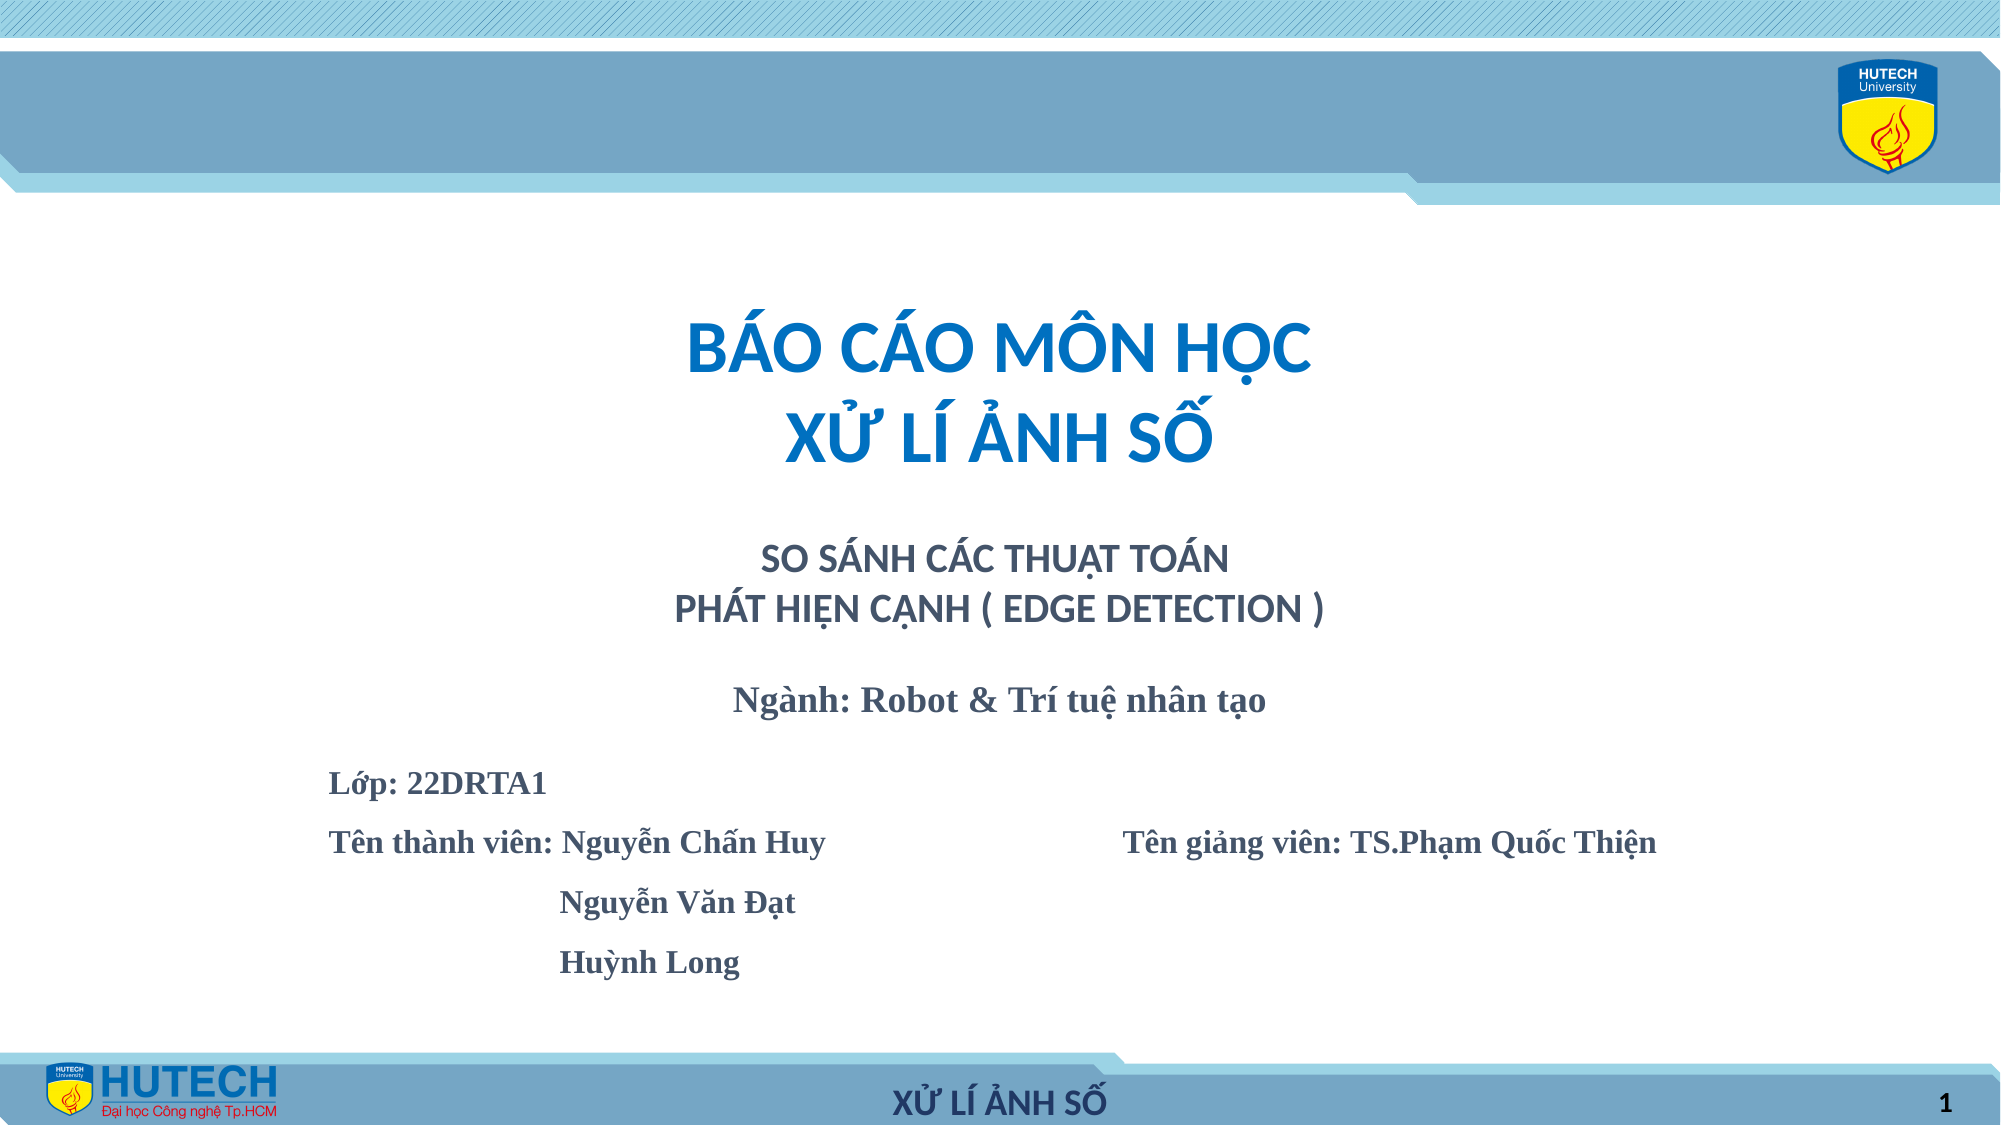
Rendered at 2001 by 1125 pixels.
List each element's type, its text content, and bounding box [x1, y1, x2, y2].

text_box SO SÁNH CÁC THUẬT TOÁN PHÁT HIỆN CẠNH ( EDGE DETECTION ) [460, 515, 1540, 636]
text_box Ngành: Robot & Trí tuệ nhân tạo [665, 659, 1335, 712]
slide_number 1 [1517, 1071, 1968, 1125]
picture [1787, 59, 1989, 176]
text_box Lớp: 22DRTA1 Tên thành viên: Nguyễn Chấn Huy Tên giảng viên: TS.Phạm Quốc Thiện Nguyễn Văn Đạt Huỳnh Long [313, 726, 1687, 1042]
picture [30, 1049, 292, 1125]
text_box BÁO CÁO MÔN HỌC XỬ LÍ ẢNH SỐ [223, 289, 1777, 485]
